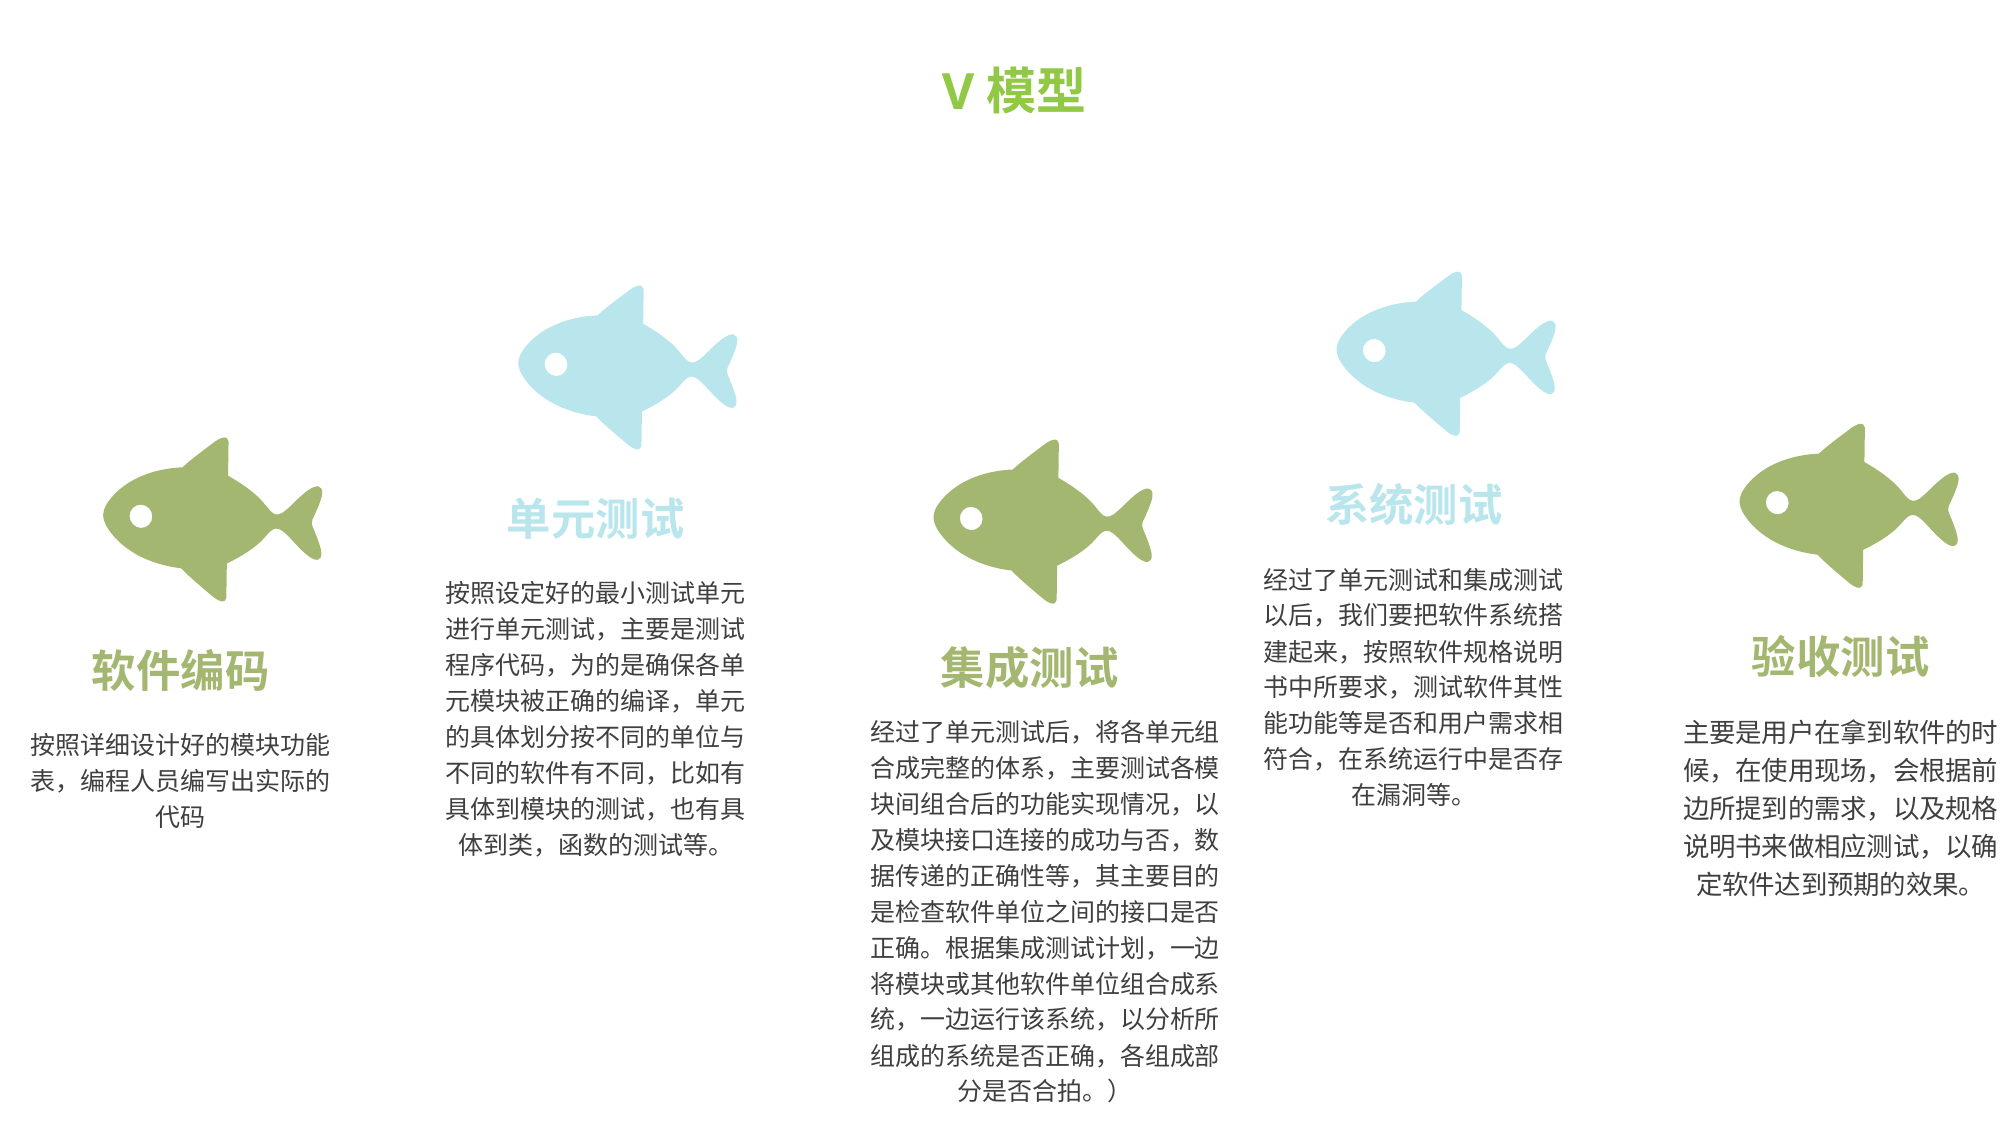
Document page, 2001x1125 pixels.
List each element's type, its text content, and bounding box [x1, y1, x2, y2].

text_box 按照详细设计好的模块功能表，编程人员编写出实际的代码 [20, 723, 342, 928]
text_box V模型 [927, 52, 1613, 127]
text_box 集成测试 [869, 640, 1191, 708]
text_box 经过了单元测试后，将各单元组合成完整的体系，主要测试各模块间组合后的功能实现情况，以及模块接口连接的成功与否，数据传递的正确性等，其主要目的是检查软件单位之间的接口是否正确。根据集成测试计划，一边将模块或其他软件单位组合成系统，一边运行该系统，以分析所组成的系统是否正确，各组成部分是否合拍。） [869, 710, 1222, 1113]
text_box 经过了单元测试和集成测试以后，我们要把软件系统搭建起来，按照软件规格说明书中所要求，测试软件其性能功能等是否和用户需求相符合，在系统运行中是否存在漏洞等。 [1253, 558, 1575, 928]
text_box 软件编码 [20, 642, 342, 711]
text_box [1739, 423, 1959, 588]
text_box [933, 439, 1153, 604]
text_box [1336, 271, 1556, 436]
text_box 单元测试 [435, 490, 757, 559]
text_box [518, 285, 738, 450]
text_box 按照设定好的最小测试单元进行单元测试，主要是测试程序代码，为的是确保各单元模块被正确的编译，单元的具体划分按不同的单位与不同的软件有不同，比如有具体到模块的测试，也有具体到类，函数的测试等。 [435, 571, 757, 782]
text_box 系统测试 [1253, 477, 1575, 545]
text_box [103, 437, 323, 602]
text_box 验收测试 [1680, 629, 2000, 698]
text_box 主要是用户在拿到软件的时候，在使用现场，会根据前边所提到的需求，以及规格说明书来做相应测试，以确定软件达到预期的效果。 [1680, 710, 2000, 928]
